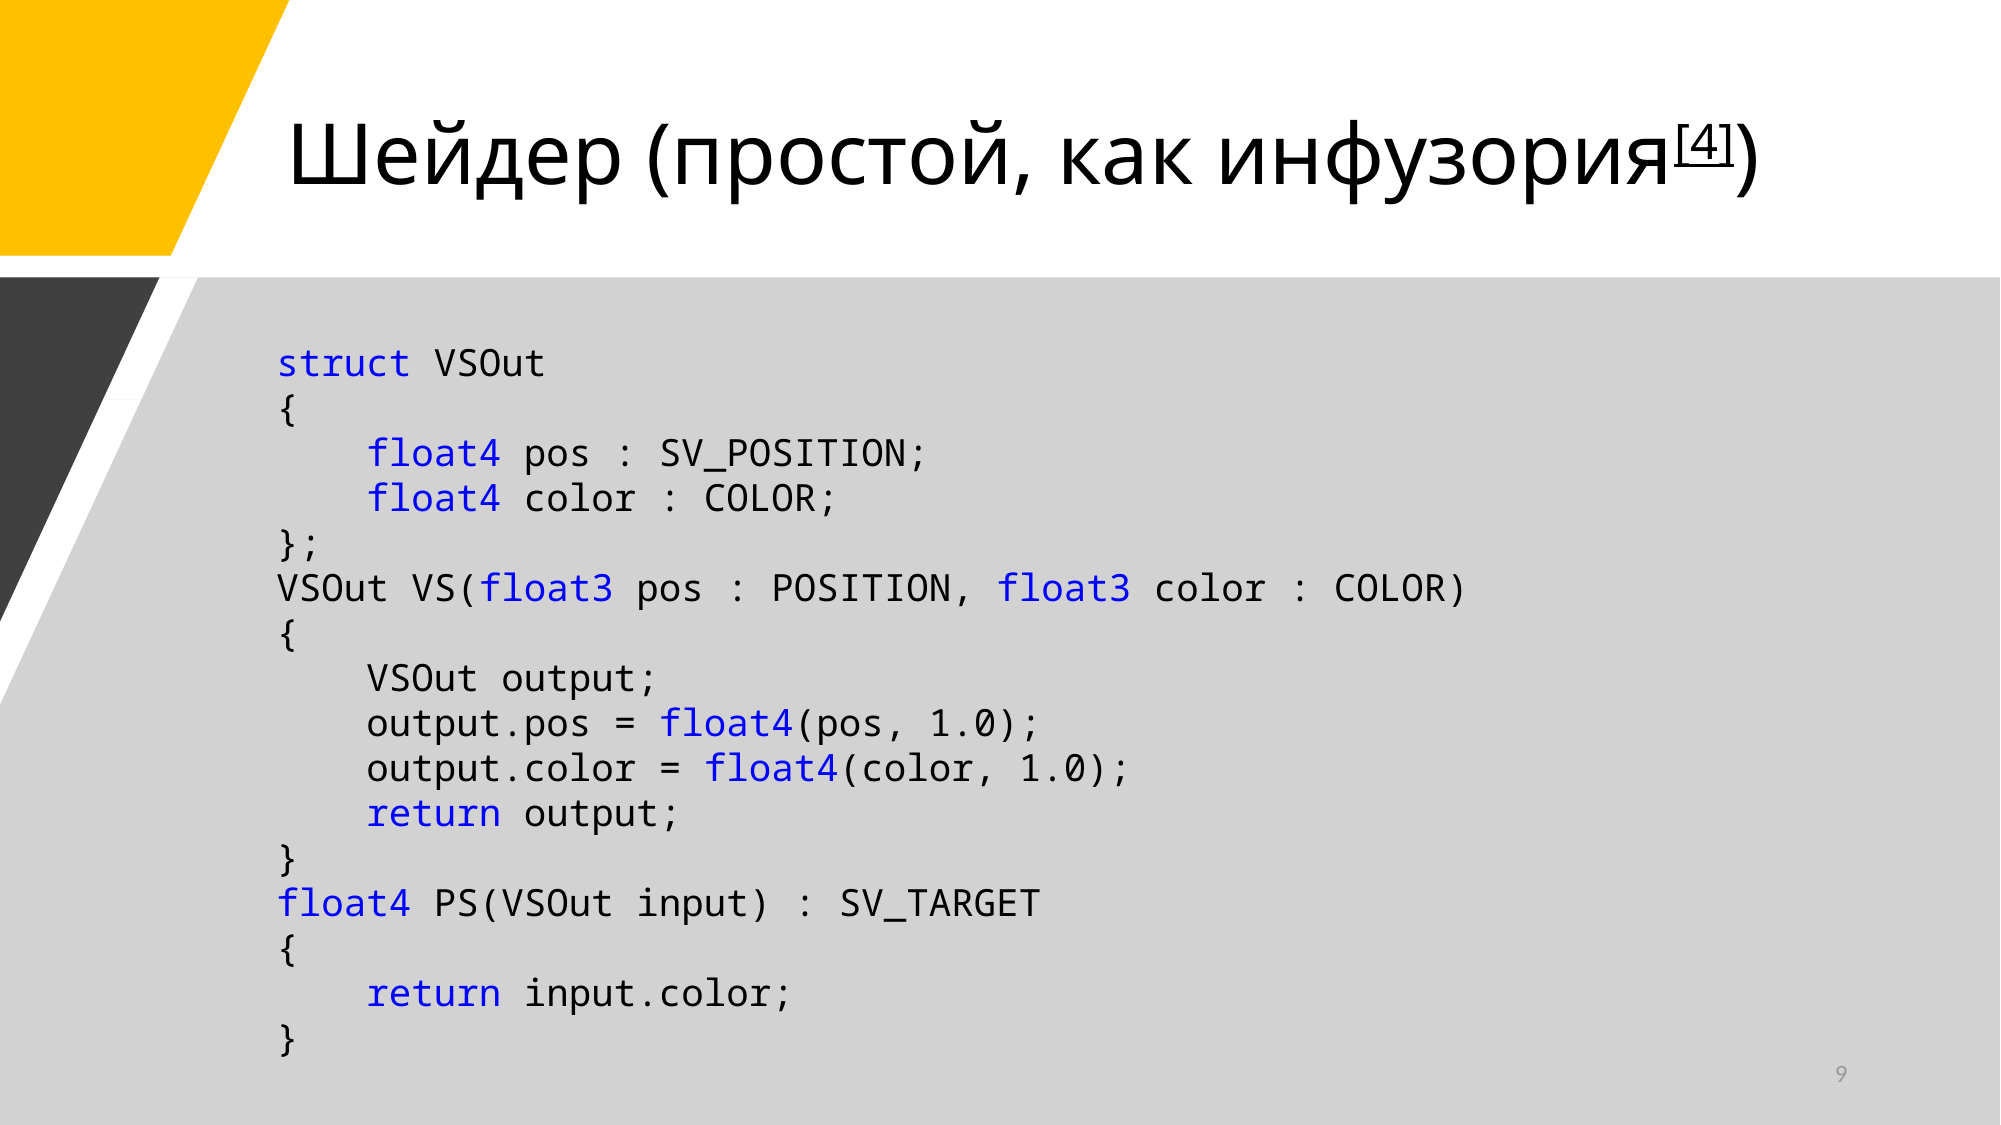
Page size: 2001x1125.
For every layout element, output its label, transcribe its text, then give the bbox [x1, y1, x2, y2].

text_box [0, 276, 2000, 1125]
text_box [0, 0, 291, 257]
text_box struct VSOut { float4 pos : SV_POSITION; float4 color : COLOR; }; VSOut VS(float3 pos : POSITION, float3 color : COLOR) { VSOut output; output.pos = float4(pos, 1.0); output.color = float4(color, 1.0); return output; } float4 PS(VSOut input) : SV_TARGET { return input.color; } [261, 331, 1935, 1067]
text_box [0, 276, 162, 622]
title Шейдер (простой, как инфузория[4]) [271, 60, 1808, 255]
slide_number 9 [1412, 1067, 1863, 1103]
